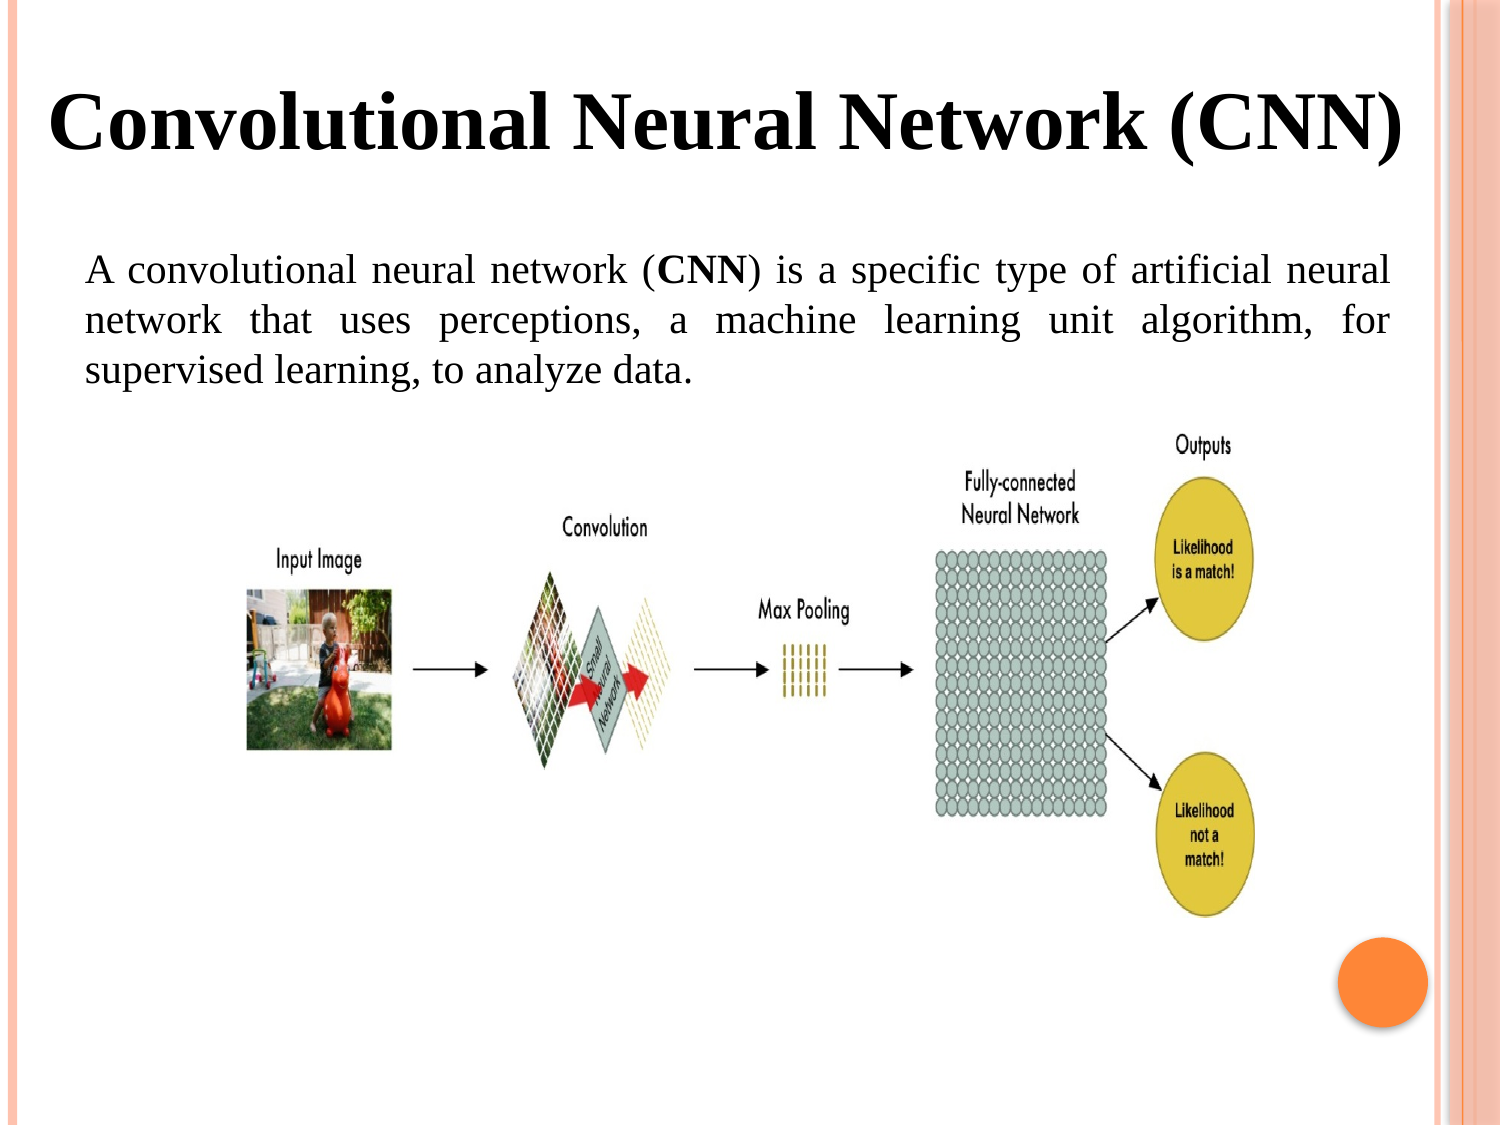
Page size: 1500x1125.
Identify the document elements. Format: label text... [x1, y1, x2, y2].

text_box Convolutional Neural Network (CNN) [32, 58, 1421, 174]
picture [245, 432, 1256, 919]
text_box A convolutional neural network (CNN) is a specific type of artificial neural network that uses perceptions, a machine learning unit algorithm, for supervised learning, to analyze data. [70, 234, 1407, 400]
